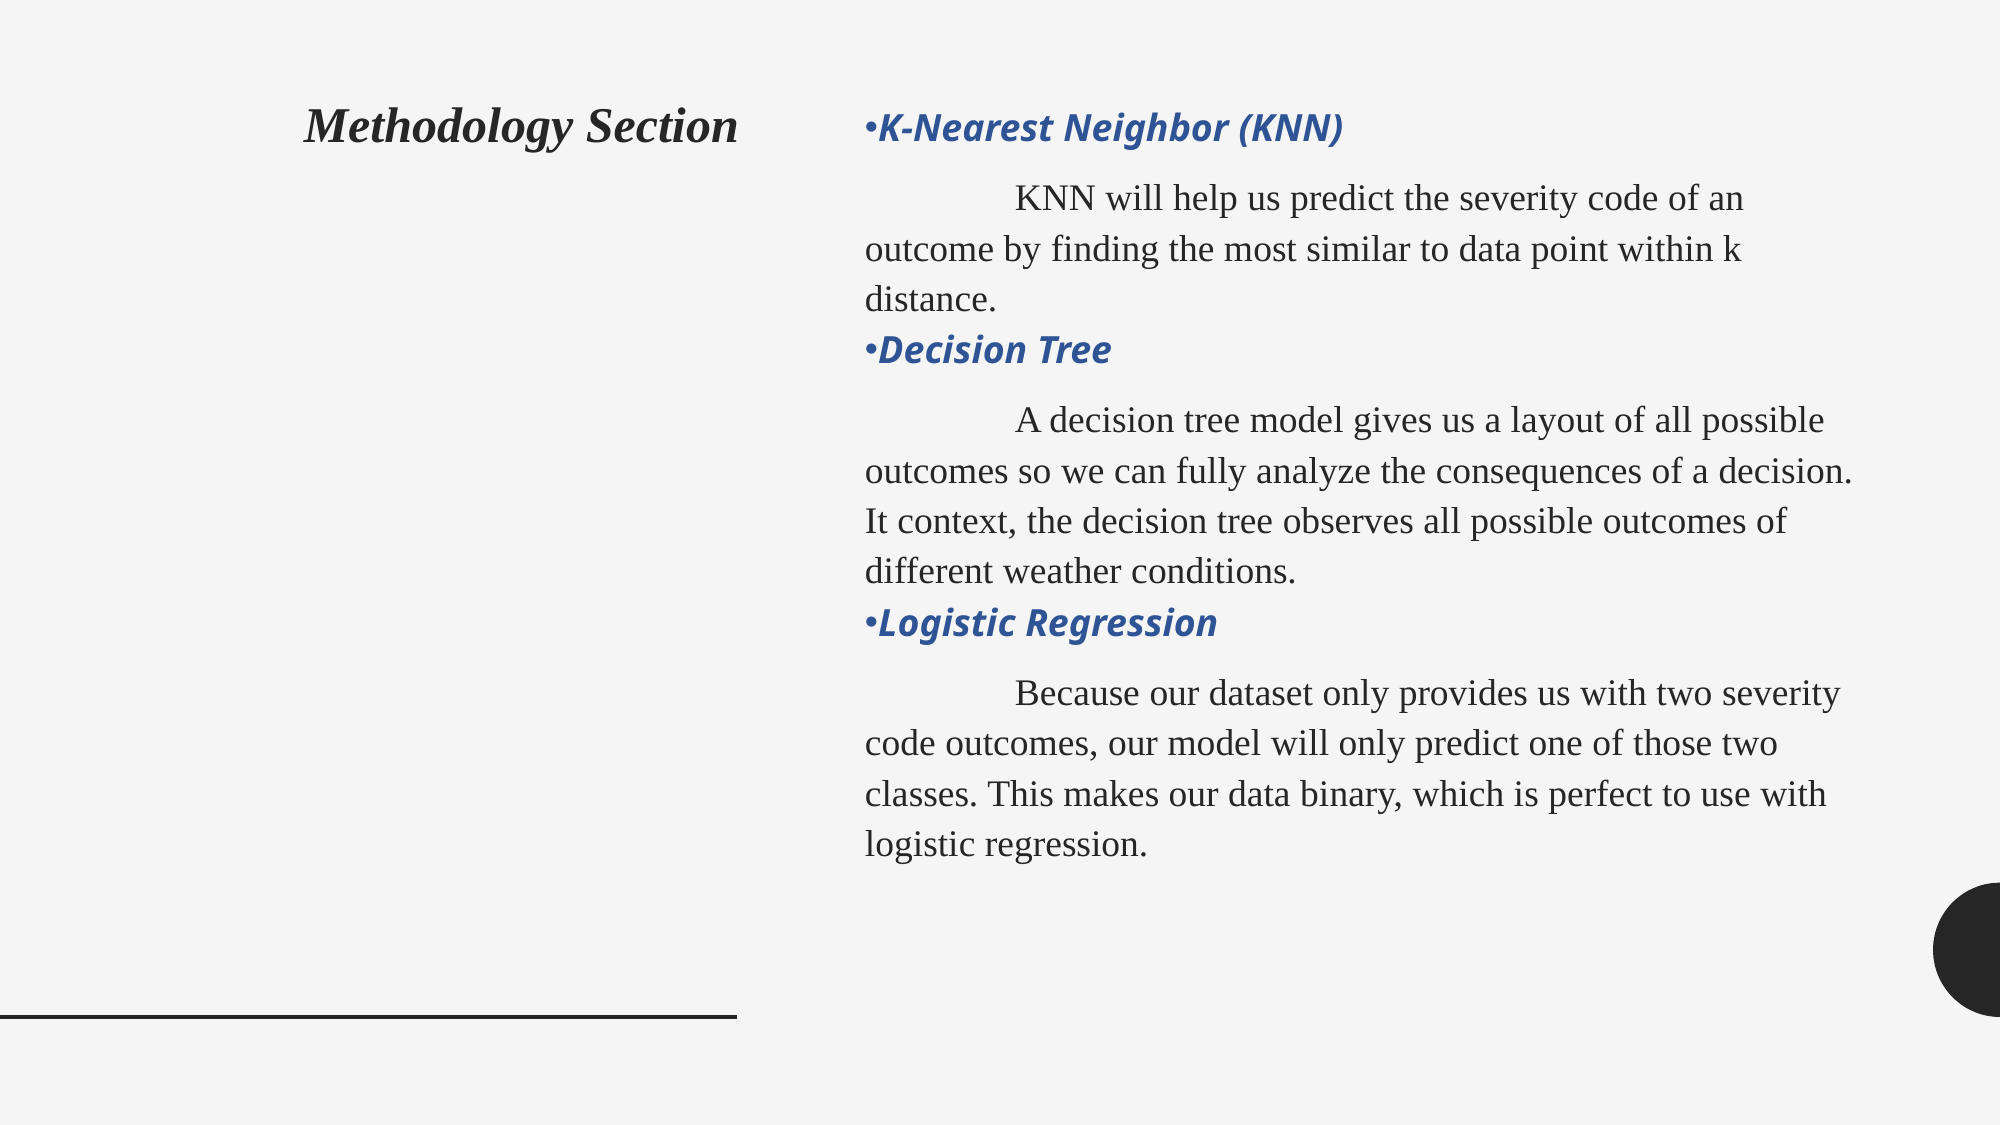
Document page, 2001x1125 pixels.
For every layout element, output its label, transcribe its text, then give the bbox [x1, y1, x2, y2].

list K-Nearest Neighbor (KNN) KNN will help us predict the severity code of an outcome by finding the most similar to data point within k distance. Decision Tree A decision tree model gives us a layout of all possible outcomes so we can fully analyze the consequences of a decision. It context, the decision tree observes all possible outcomes of different weather conditions. Logistic Regression Because our dataset only provides us with two severity code outcomes, our model will only predict one of those two classes. This makes our data binary, which is perfect to use with logistic regression. [849, 93, 1875, 1022]
title Methodology Section [125, 91, 754, 905]
